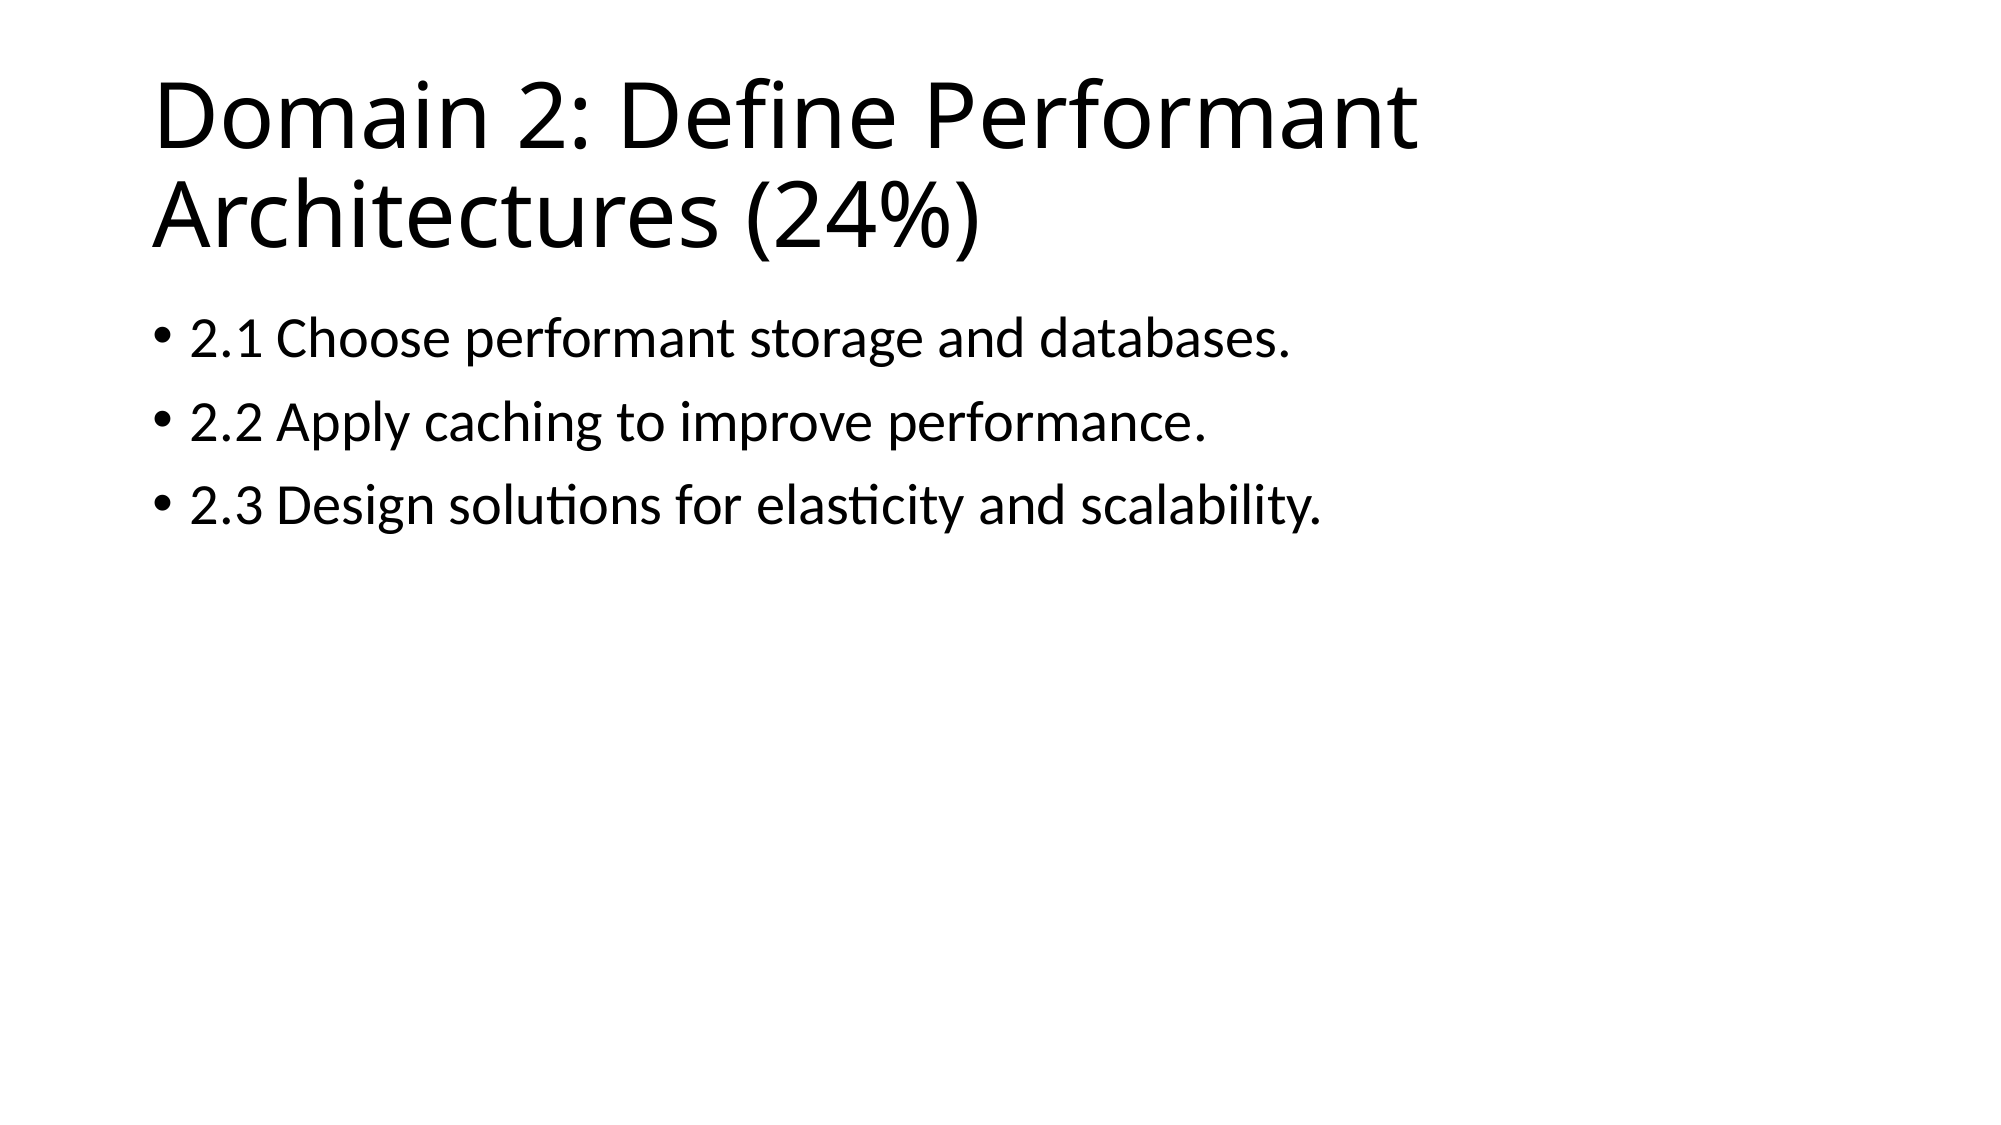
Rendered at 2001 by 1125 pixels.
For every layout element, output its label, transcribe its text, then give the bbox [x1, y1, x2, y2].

list 2.1 Choose performant storage and databases. 2.2 Apply caching to improve performance. 2.3 Design solutions for elasticity and scalability. [137, 299, 1863, 1014]
title Domain 2: Define Performant Architectures (24%) [137, 59, 1863, 278]
